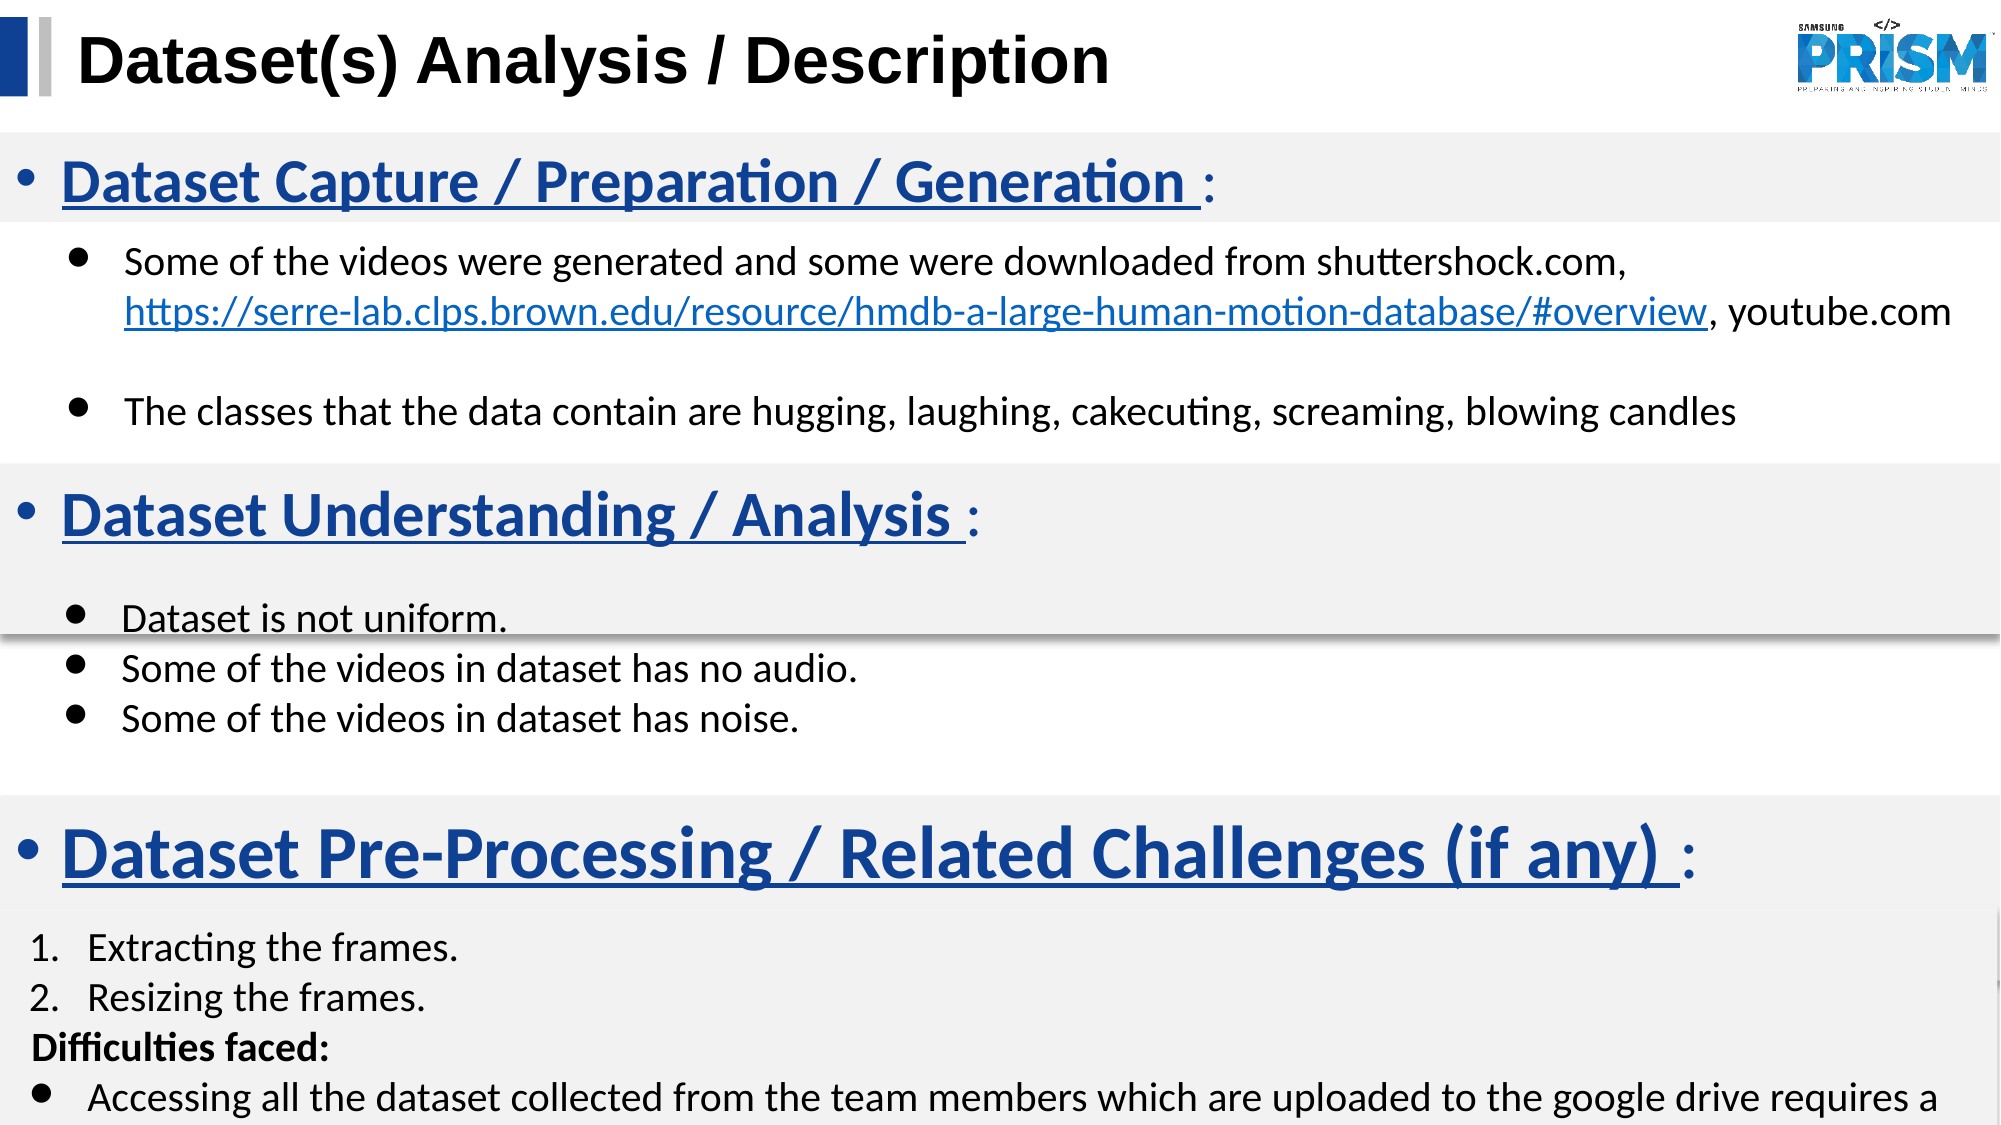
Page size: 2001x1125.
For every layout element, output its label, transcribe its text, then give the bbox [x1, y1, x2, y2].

text_box Dataset Understanding / Analysis : [0, 463, 2000, 634]
text_box Some of the videos were generated and some were downloaded from shuttershock.com, https://serre-lab.clps.brown.edu/resource/hmdb-a-large-human-motion-database/#overview, youtube.com The classes that the data contain are hugging, laughing, cakecuting, screaming, blowing candles [34, 218, 2000, 455]
text_box [39, 17, 52, 97]
text_box Dataset Capture / Preparation / Generation : [0, 132, 2000, 223]
text_box [0, 17, 28, 97]
text_box Dataset Pre-Processing / Related Challenges (if any) : [0, 795, 2000, 908]
text_box Extracting the frames. Resizing the frames. Difficulties faced: Accessing all the dataset collected from the team members which are uploaded to the google drive requires a large amount of internet connectivity both to upload and to download. [0, 905, 1998, 1125]
text_box Dataset is not uniform. Some of the videos in dataset has no audio. Some of the videos in dataset has noise. [31, 575, 1998, 796]
text_box Dataset(s) Analysis / Description [62, 9, 1605, 105]
picture [1794, 16, 2000, 96]
